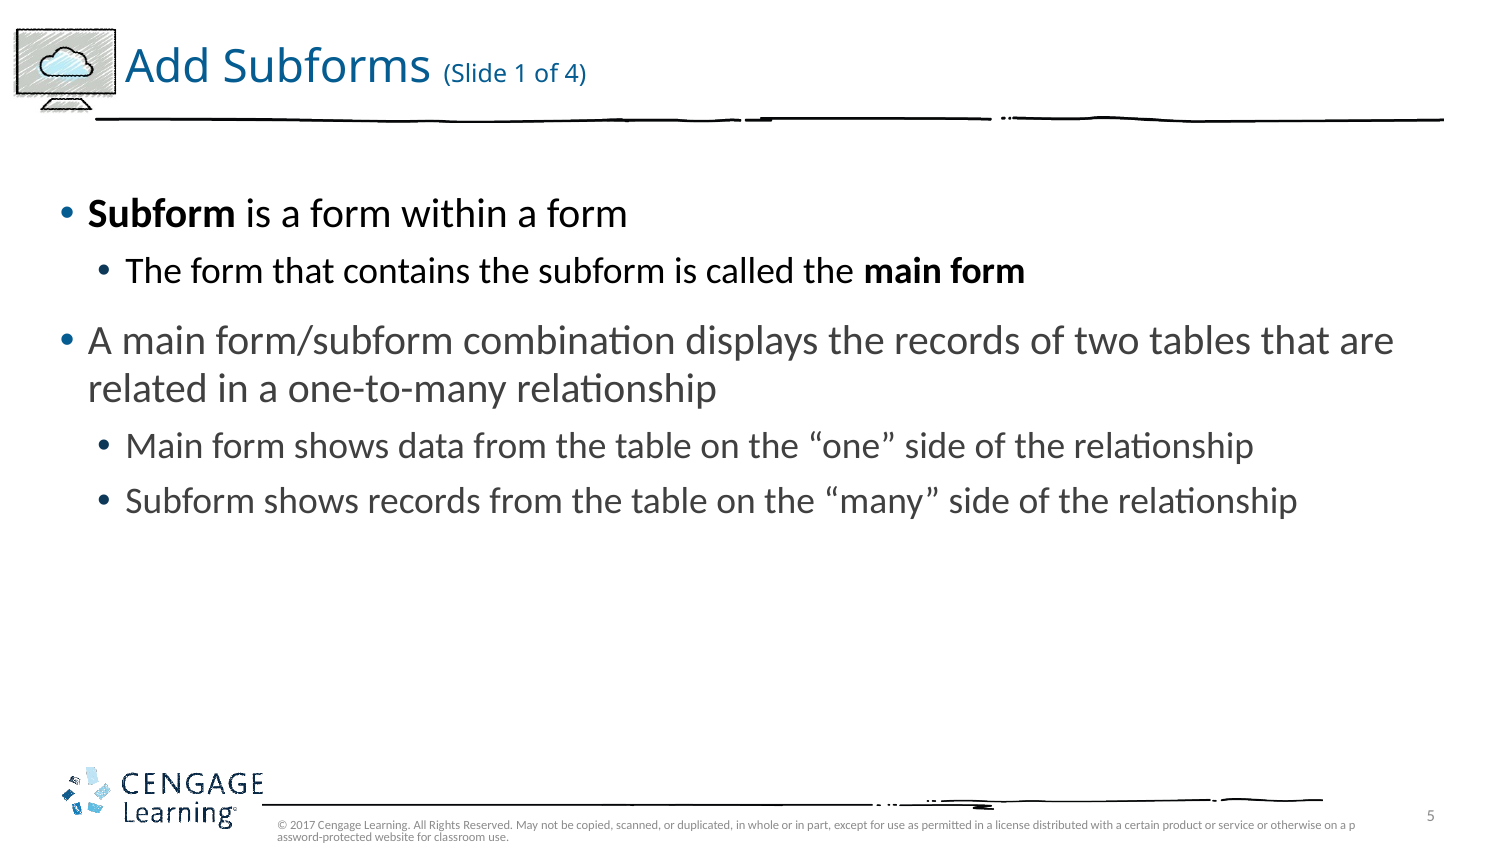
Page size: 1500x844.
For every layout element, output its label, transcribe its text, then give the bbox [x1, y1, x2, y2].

list Subform is a form within a form The form that contains the subform is called the main form A main form/subform combination displays the records of two tables that are related in a one-to-many relationship Main form shows data from the table on the “one” side of the relationship Subform shows records from the table on the “many” side of the relationship [59, 189, 1441, 526]
footer © 2017 Cengage Learning. All Rights Reserved. May not be copied, scanned, or duplicated, in whole or in part, except for use as permitted in a license distributed with a certain product or service or otherwise on a password-protected website for classroom use. [262, 809, 1375, 840]
picture [95, 116, 1444, 123]
picture [62, 767, 1323, 829]
title Add Subforms (Slide 1 of 4) [125, 44, 1442, 92]
picture [13, 27, 117, 114]
